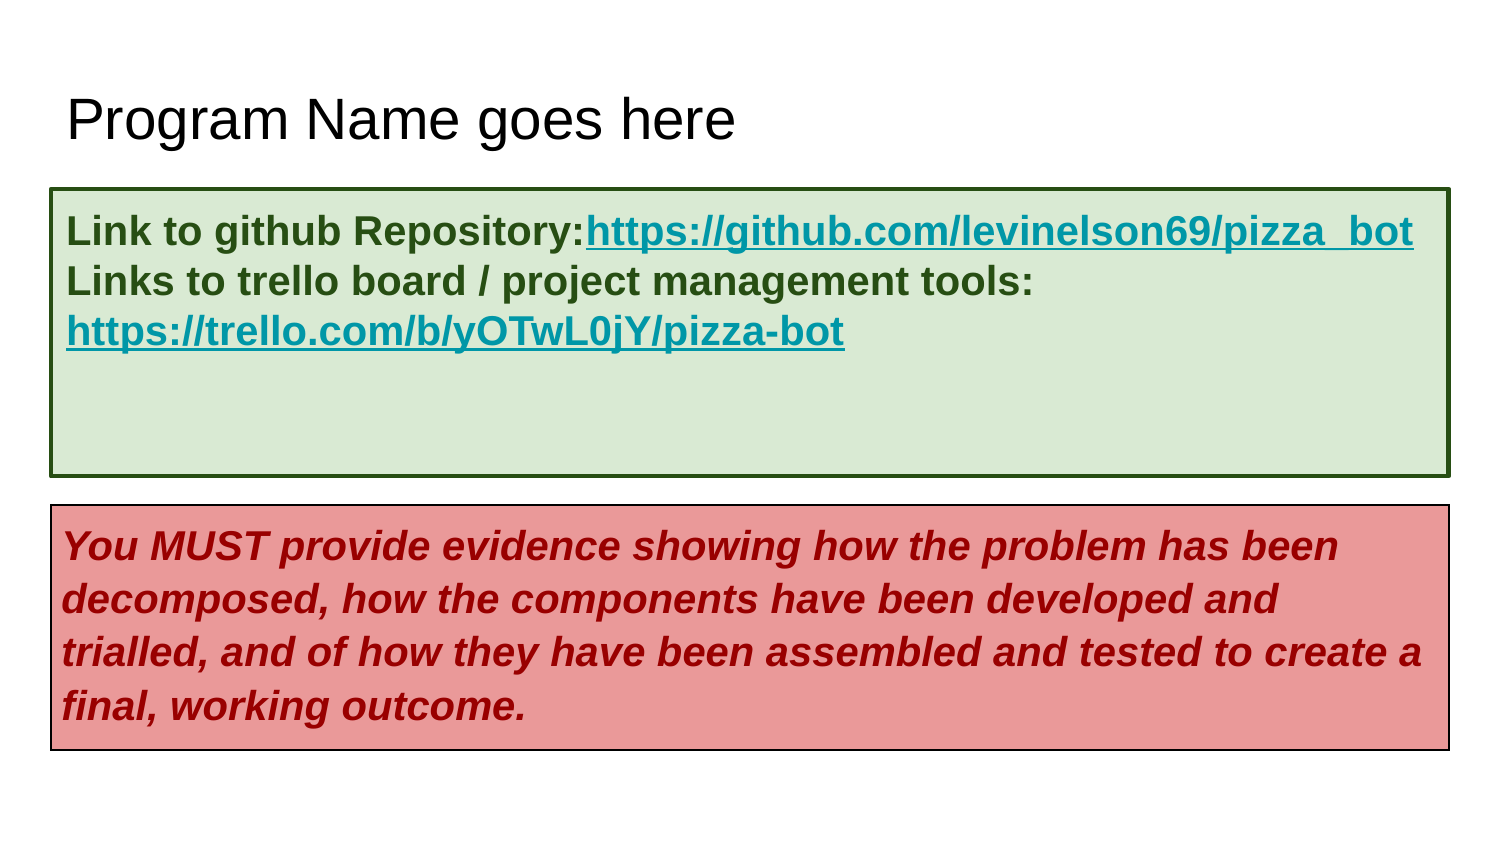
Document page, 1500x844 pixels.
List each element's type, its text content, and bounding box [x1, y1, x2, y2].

list Link to github Repository:https://github.com/levinelson69/pizza_bot Links to trello board / project management tools:https://trello.com/b/yOTwL0jY/pizza-bot [51, 189, 1449, 477]
title Program Name goes here [51, 66, 1449, 161]
table_header You MUST provide evidence showing how the problem has been decomposed, how the components have been developed and trialled, and of how they have been assembled and tested to create a final, working outcome. [52, 506, 1448, 749]
